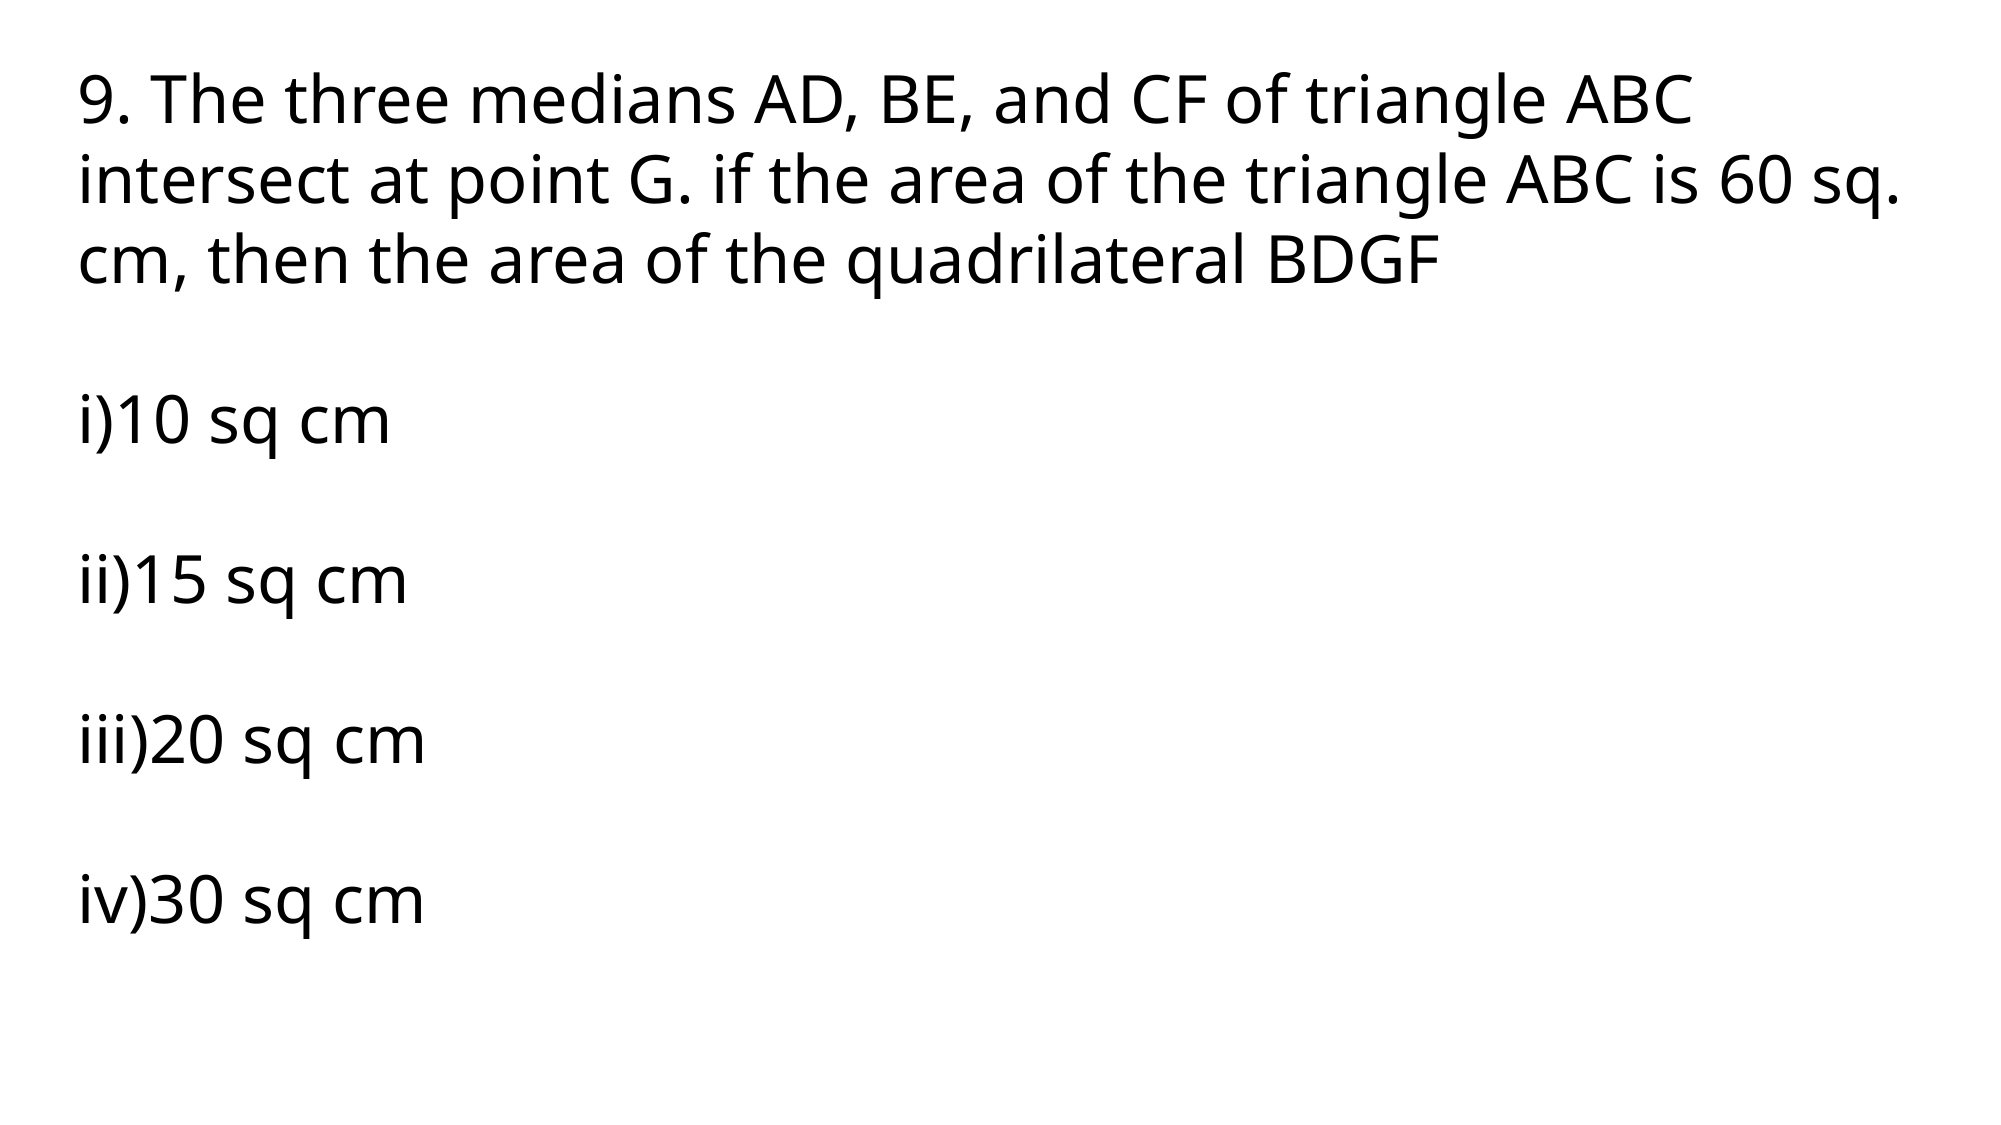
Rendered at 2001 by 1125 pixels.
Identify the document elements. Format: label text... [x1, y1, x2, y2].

text_box 9. The three medians AD, BE, and CF of triangle ABC intersect at point G. if the area of the triangle ABC is 60 sq. cm, then the area of the quadrilateral BDGF i)10 sq cm ii)15 sq cm iii)20 sq cm iv)30 sq cm [63, 49, 1933, 945]
